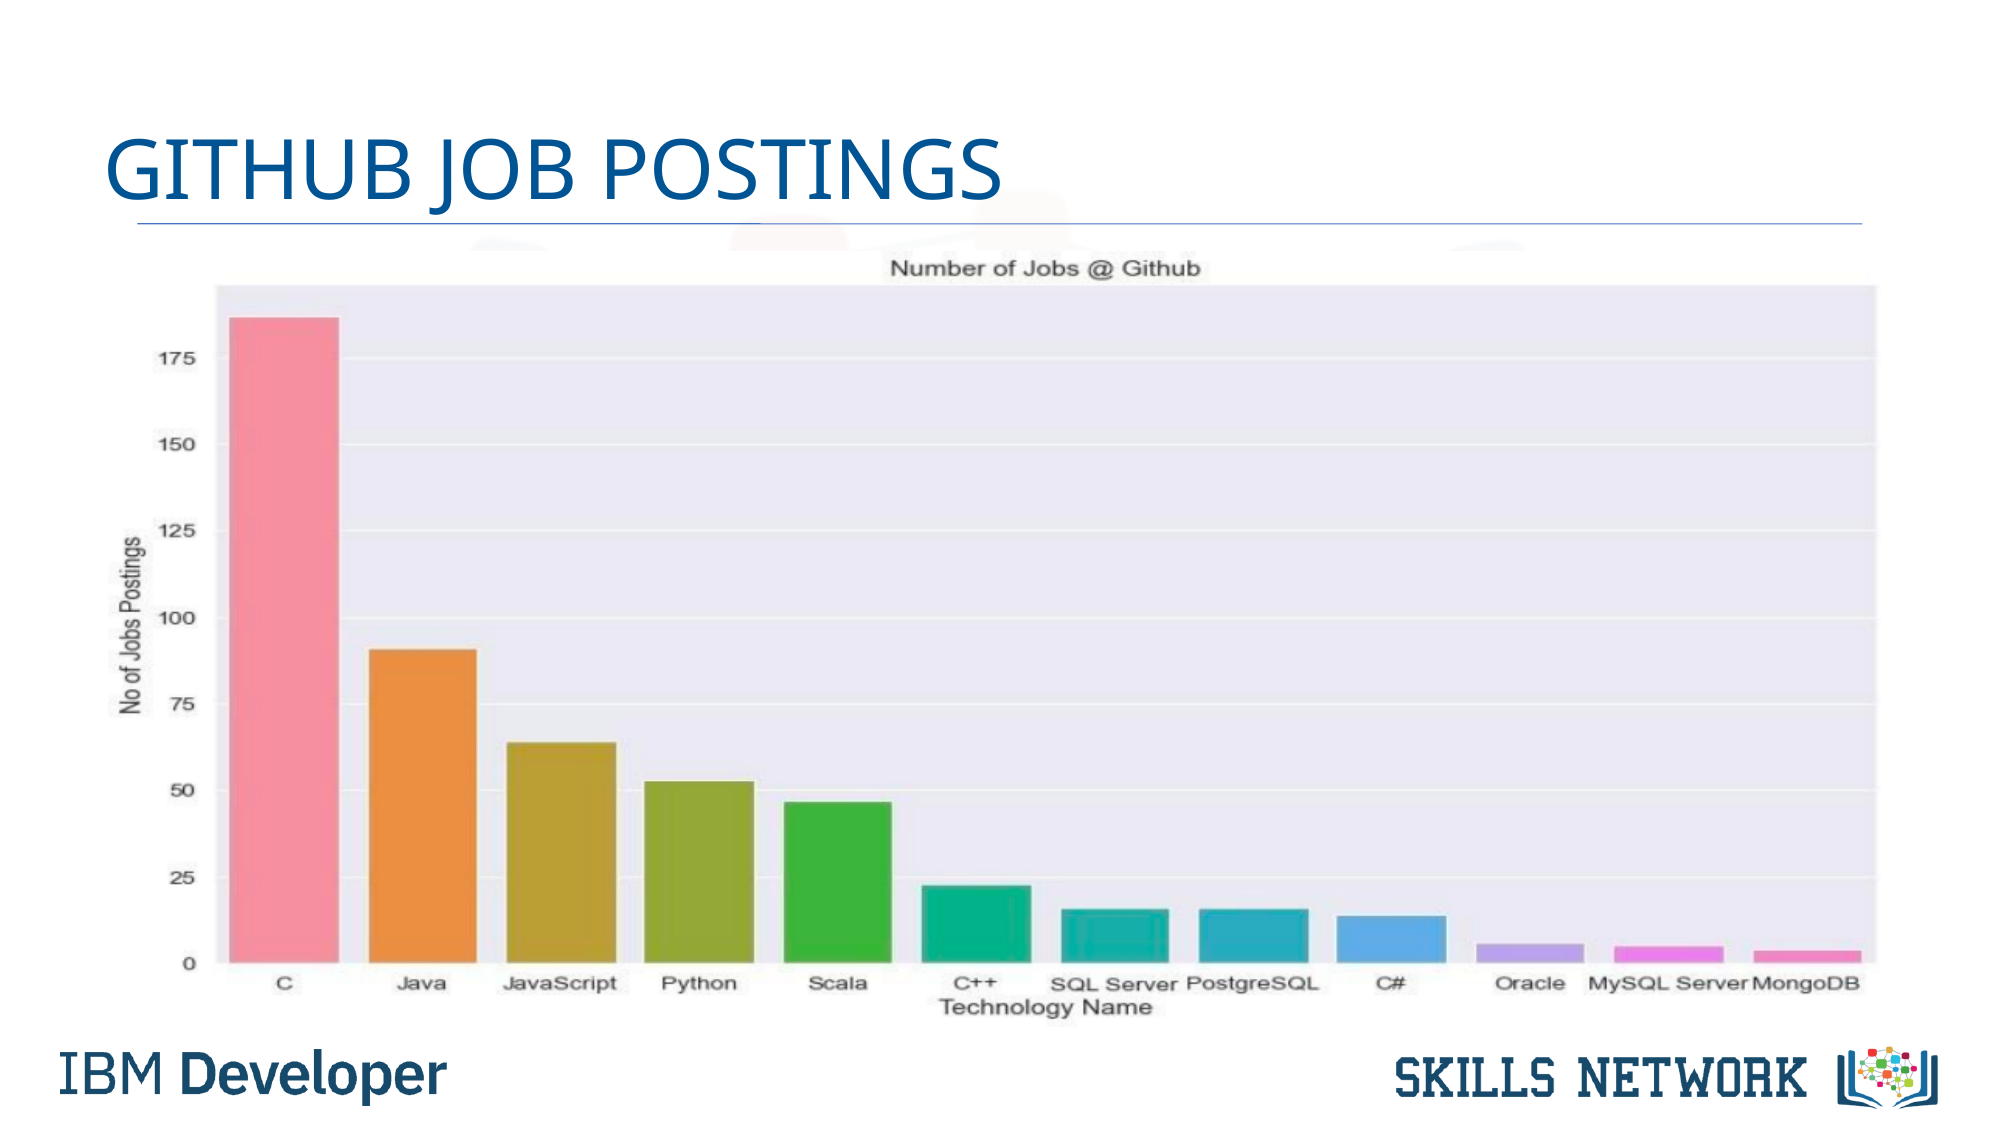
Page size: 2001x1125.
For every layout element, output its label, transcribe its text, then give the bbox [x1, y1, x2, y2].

picture [107, 251, 1891, 1027]
title GITHUB JOB POSTINGS [88, 62, 1092, 283]
picture [55, 1045, 459, 1108]
picture [1390, 1045, 1945, 1111]
